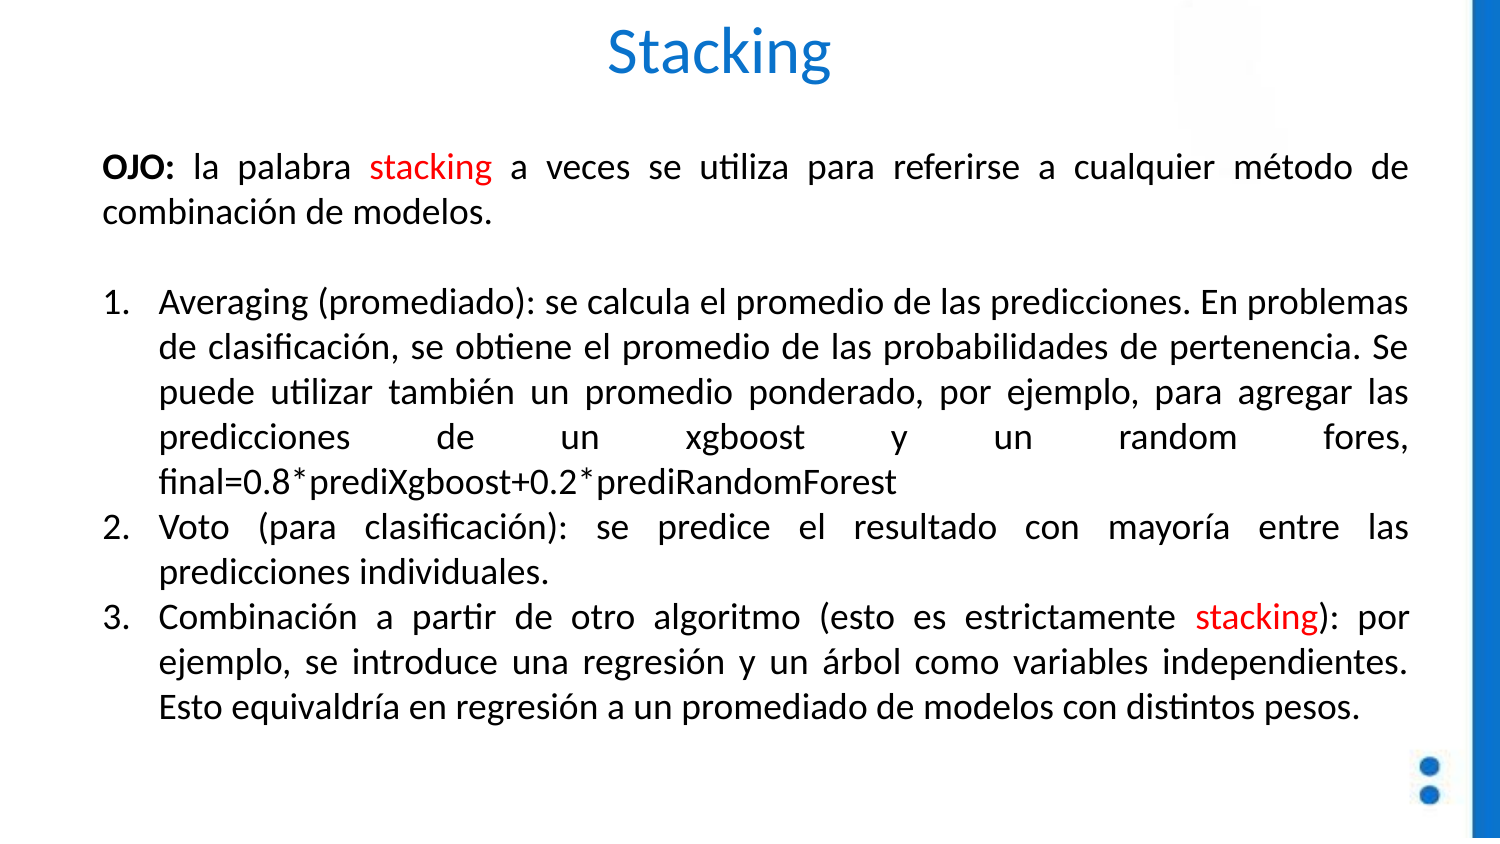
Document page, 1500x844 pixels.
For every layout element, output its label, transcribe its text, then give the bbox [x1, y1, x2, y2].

picture [1174, 0, 1500, 838]
text_box OJO: la palabra stacking a veces se utiliza para referirse a cualquier método de combinación de modelos. Averaging (promediado): se calcula el promedio de las predicciones. En problemas de clasificación, se obtiene el promedio de las probabilidades de pertenencia. Se puede utilizar también un promedio ponderado, por ejemplo, para agregar las predicciones de un xgboost y un random fores, final=0.8*prediXgboost+0.2*prediRandomForest Voto (para clasificación): se predice el resultado con mayoría entre las predicciones individuales. Combinación a partir de otro algoritmo (esto es estrictamente stacking): por ejemplo, se introduce una regresión y un árbol como variables independientes. Esto equivaldría en regresión a un promediado de modelos con distintos pesos. [87, 134, 1425, 734]
title Stacking [605, 4, 835, 134]
